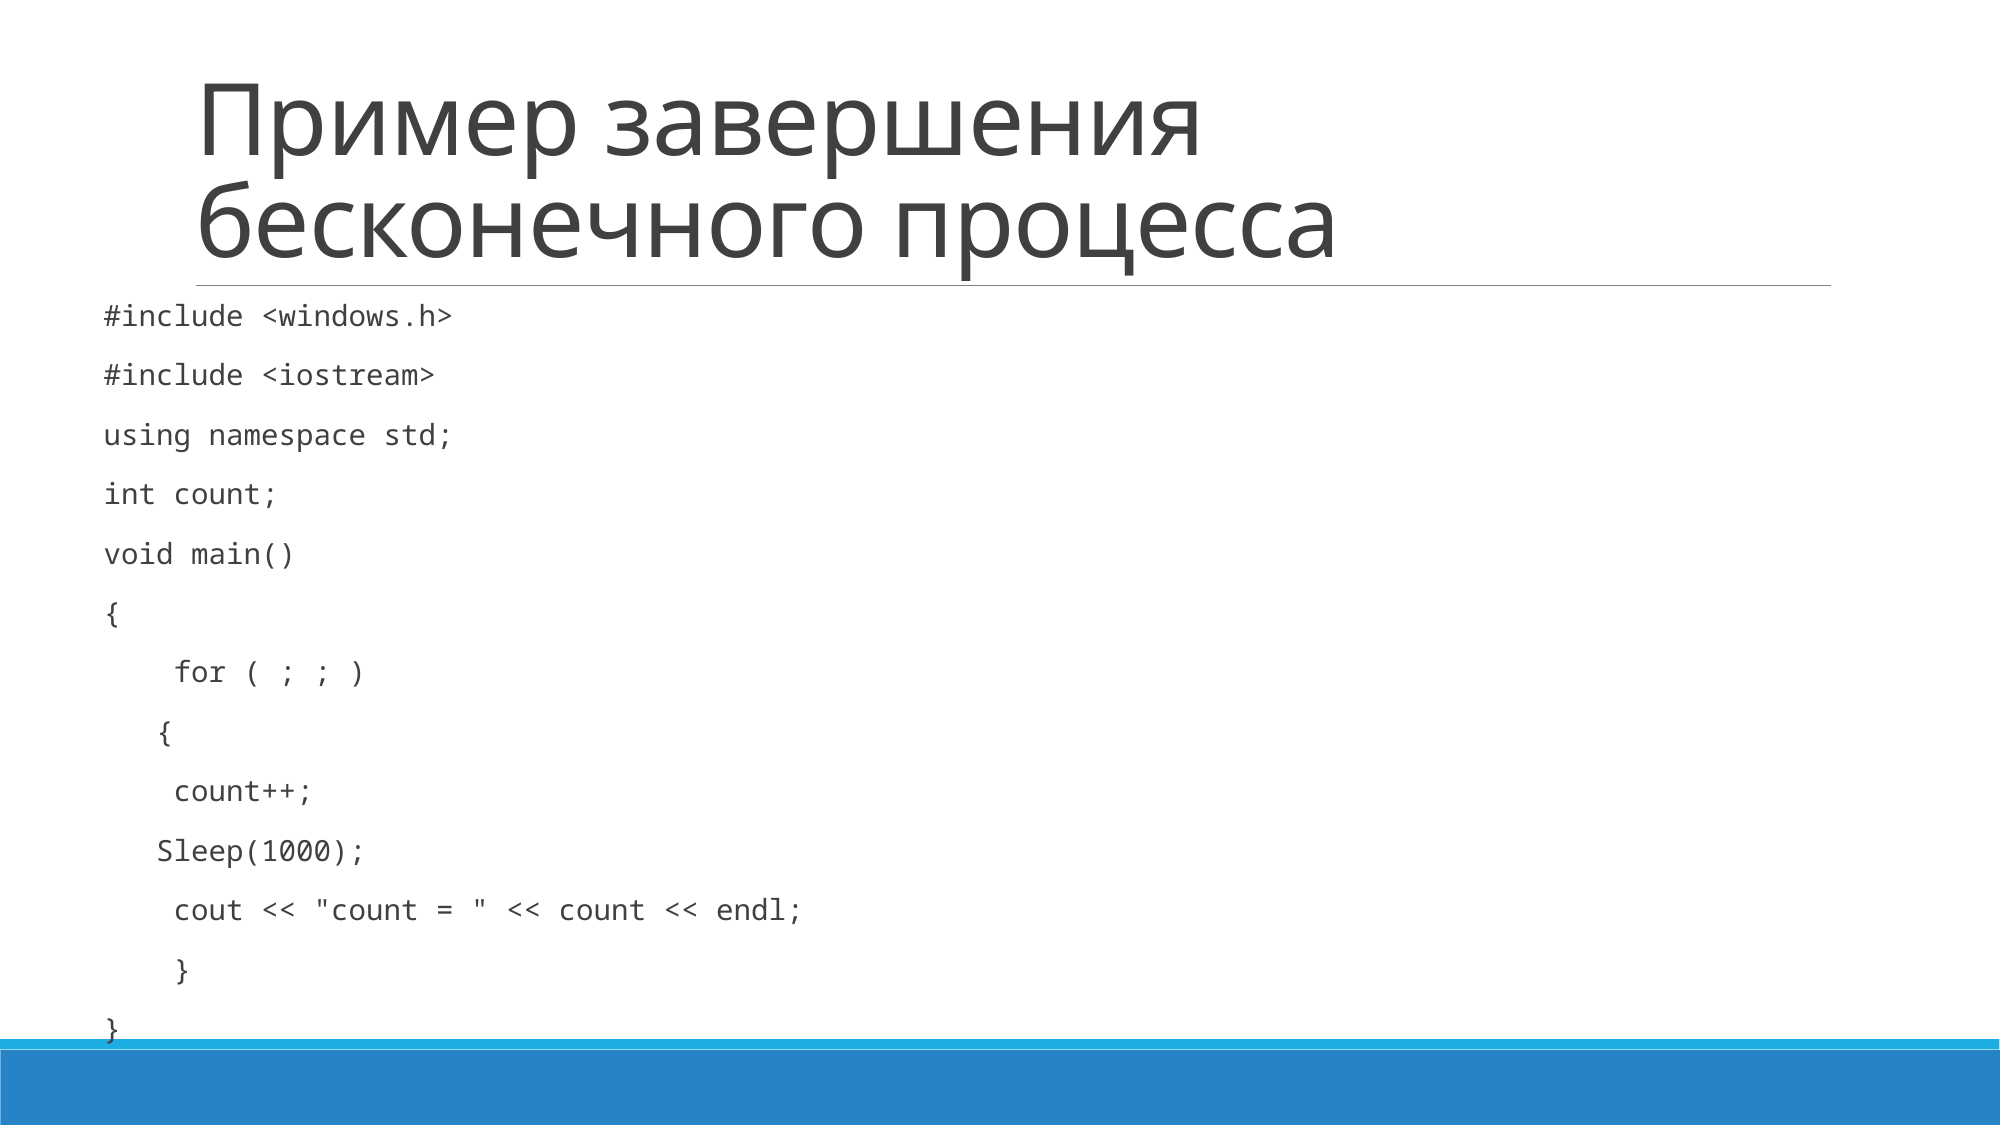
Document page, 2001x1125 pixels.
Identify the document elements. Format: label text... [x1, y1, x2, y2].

title Пример завершения бесконечного процесса [180, 47, 1830, 265]
list #include <windows.h> #include <iostream> using namespace std; int count; void main() { for ( ; ; ) { count++; Sleep(1000); cout << "count = " << count << endl; } } [88, 265, 1977, 1075]
